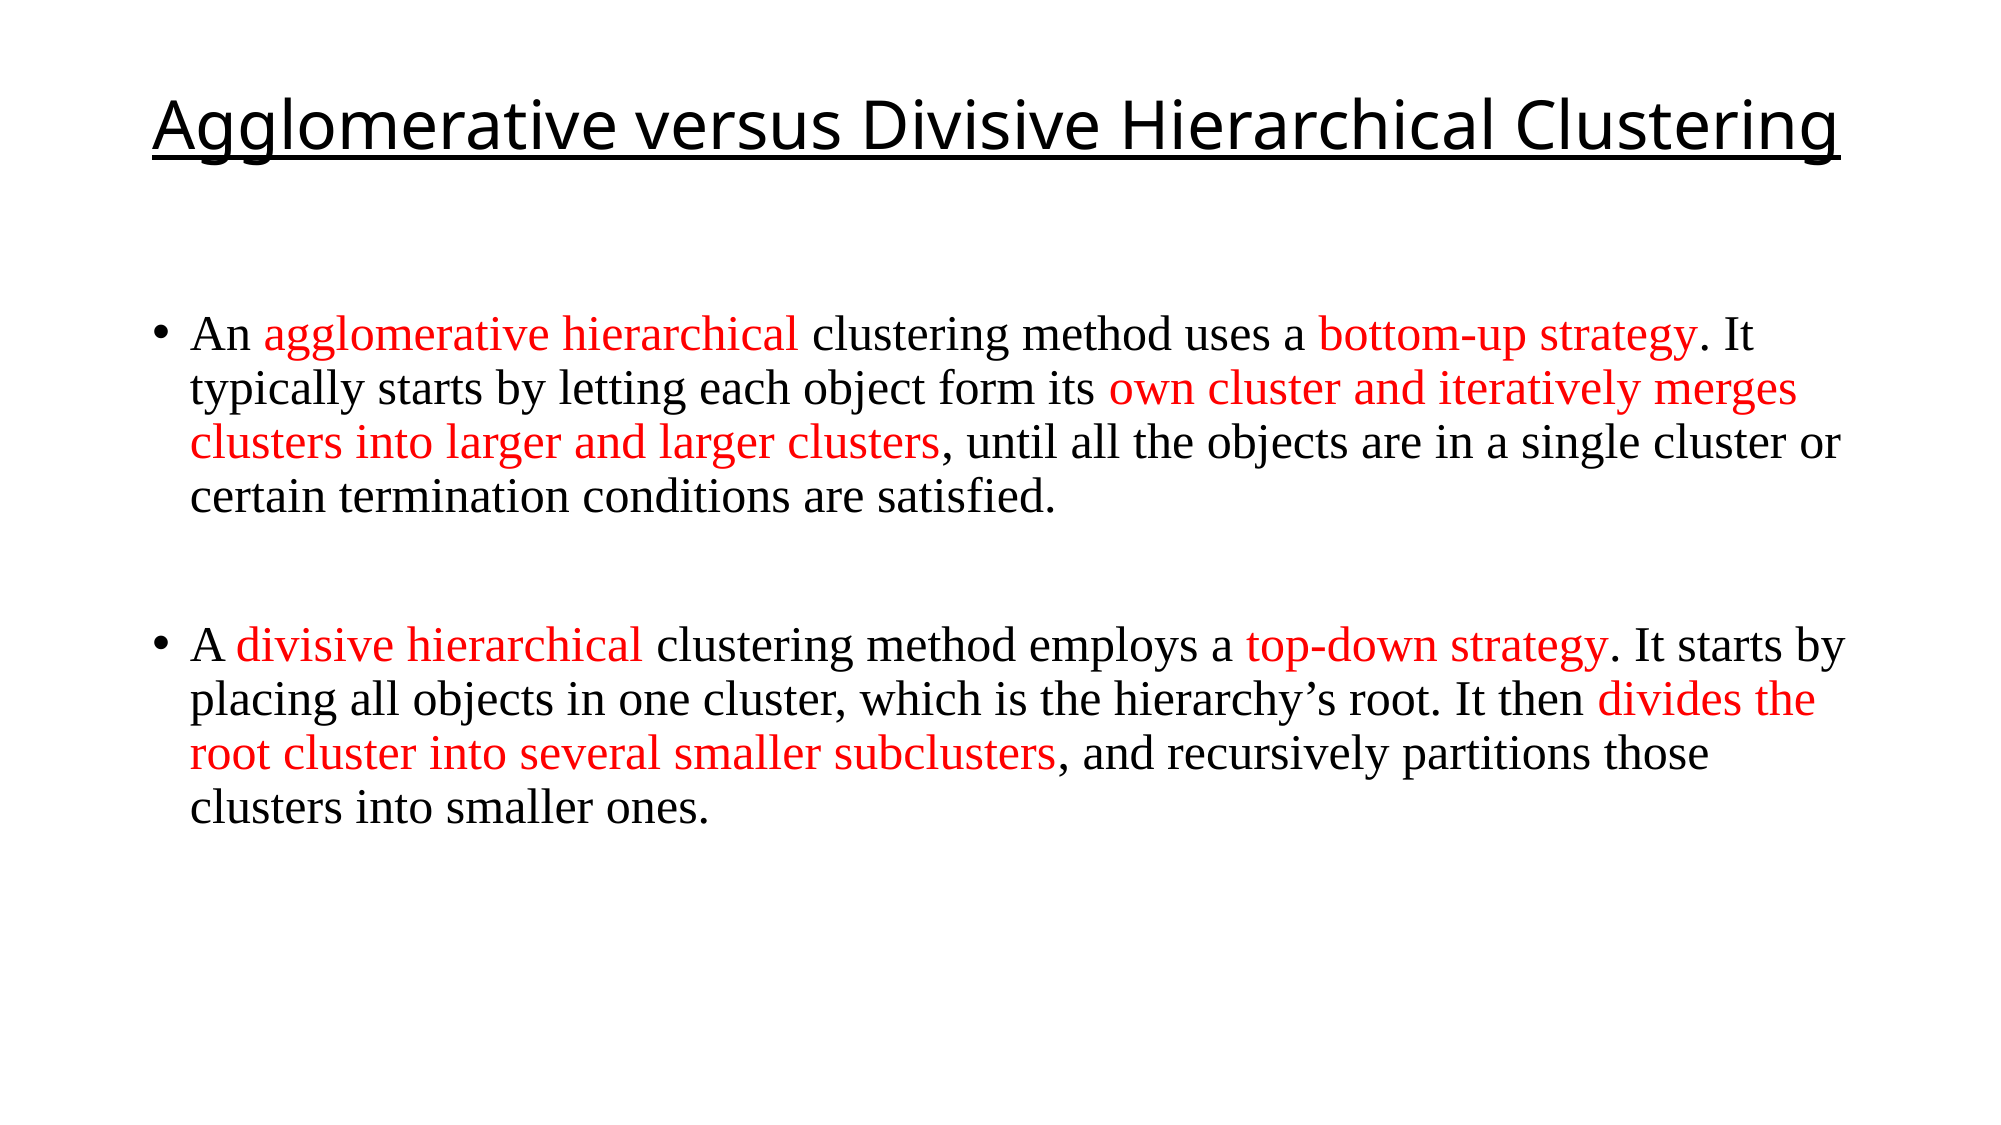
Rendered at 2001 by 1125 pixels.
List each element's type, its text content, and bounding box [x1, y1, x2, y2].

title Agglomerative versus Divisive Hierarchical Clustering [137, 59, 1863, 278]
list An agglomerative hierarchical clustering method uses a bottom-up strategy. It typically starts by letting each object form its own cluster and iteratively merges clusters into larger and larger clusters, until all the objects are in a single cluster or certain termination conditions are satisfied. A divisive hierarchical clustering method employs a top-down strategy. It starts by placing all objects in one cluster, which is the hierarchy’s root. It then divides the root cluster into several smaller subclusters, and recursively partitions those clusters into smaller ones. [137, 299, 1863, 1014]
